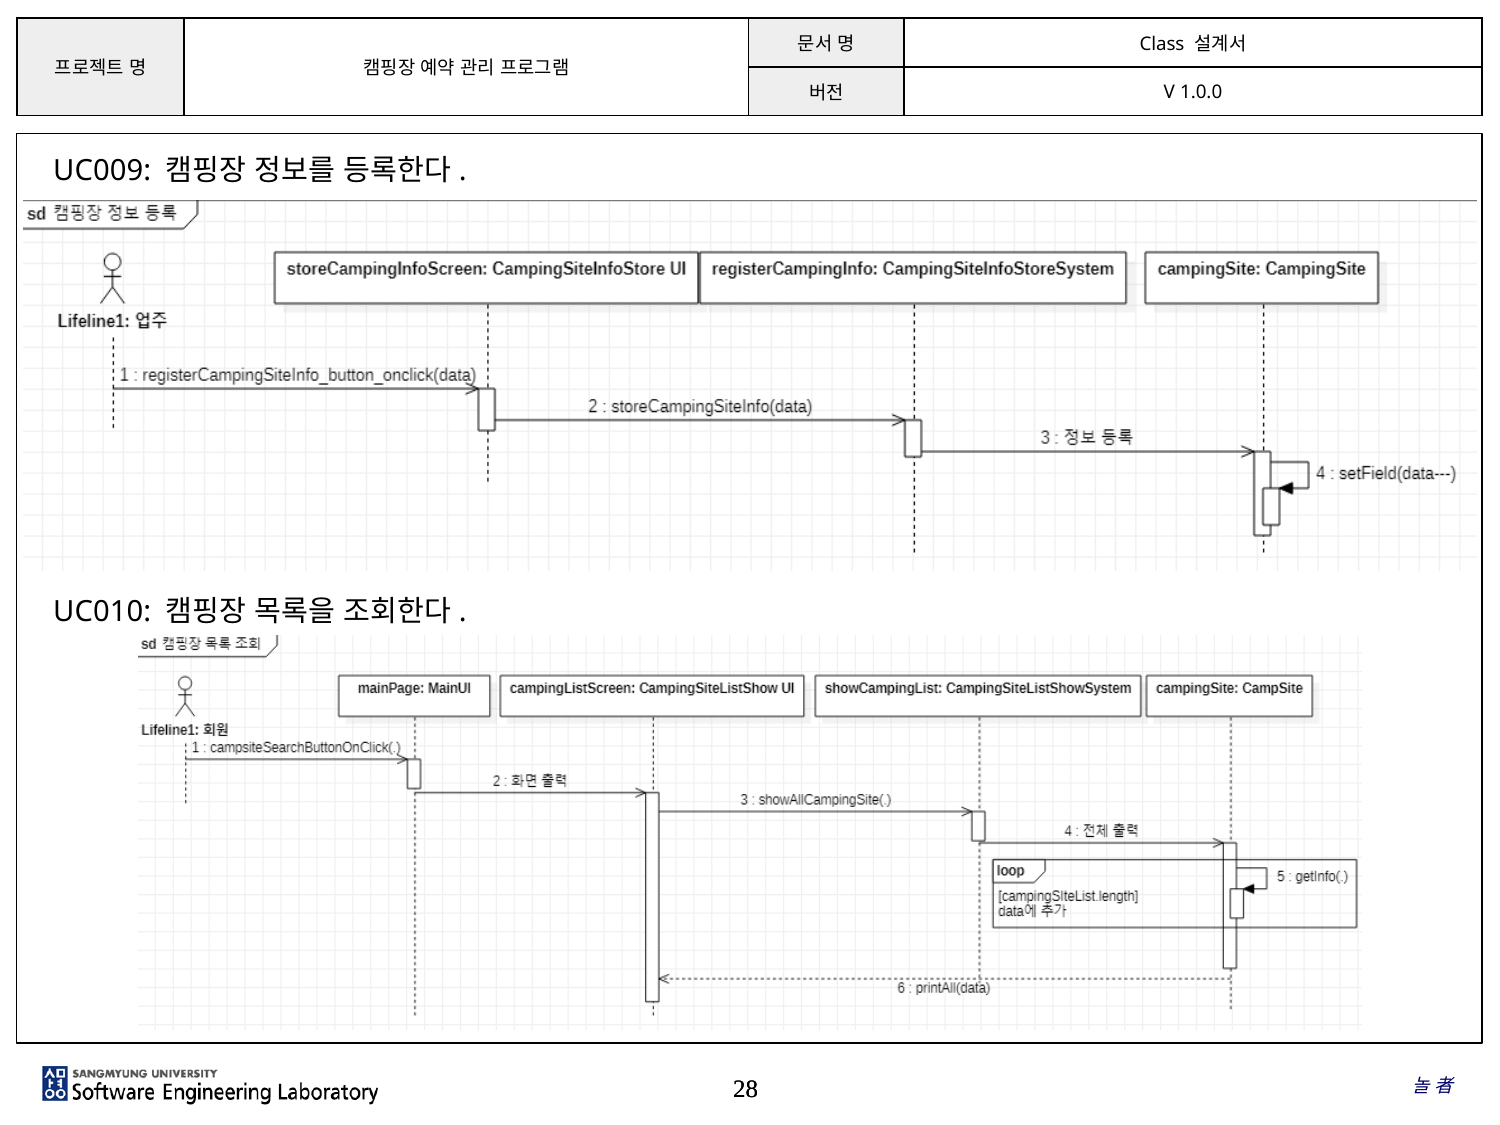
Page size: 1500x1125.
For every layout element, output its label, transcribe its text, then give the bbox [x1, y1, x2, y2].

picture [23, 200, 1477, 571]
picture [138, 635, 1362, 1031]
text_box UC010: 캠핑장 목록을 조회한다. [38, 585, 580, 635]
text_box UC009: 캠핑장 정보를 등록한다. [38, 143, 580, 194]
picture [42, 1066, 382, 1106]
footer 놀 者 [994, 1060, 1454, 1110]
